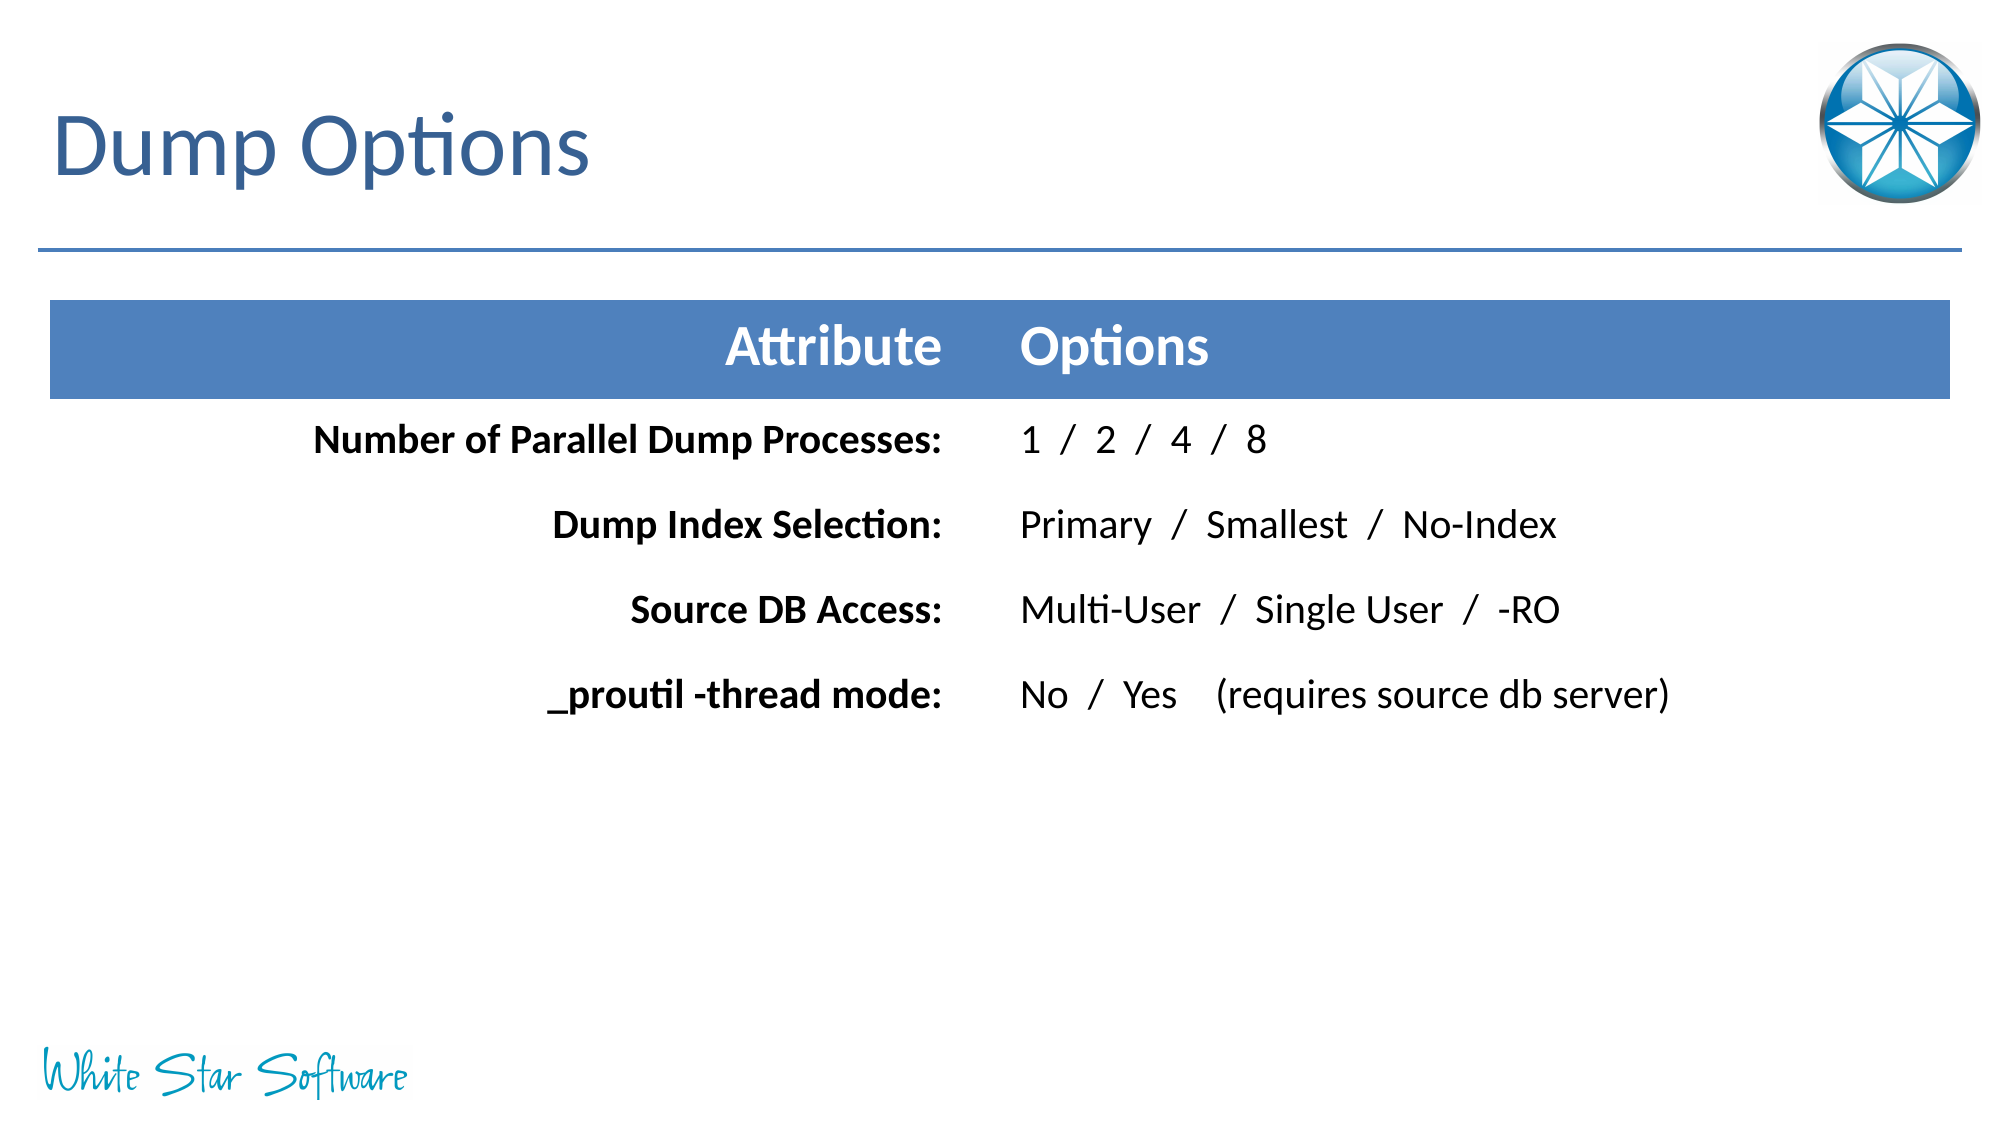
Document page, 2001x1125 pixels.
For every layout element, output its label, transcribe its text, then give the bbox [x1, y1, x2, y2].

table_cell Number of Parallel Dump Processes: [50, 399, 945, 485]
title Dump Options [37, 45, 1800, 233]
table_cell Multi-User / Single User / -RO [945, 570, 1950, 655]
table_cell Dump Index Selection: [50, 485, 945, 570]
table_header Options [945, 300, 1950, 399]
table_cell Primary / Smallest / No-Index [945, 485, 1950, 570]
table_cell 1 / 2 / 4 / 8 [945, 399, 1950, 485]
picture [320, 1055, 331, 1072]
table_header Attribute [50, 300, 945, 399]
picture [1818, 42, 1982, 205]
table_cell _proutil -thread mode: [50, 655, 945, 740]
table_cell Source DB Access: [50, 570, 945, 655]
table_cell No / Yes (requires source db server) [945, 655, 1950, 740]
picture [360, 1074, 369, 1085]
picture [37, 1045, 413, 1100]
